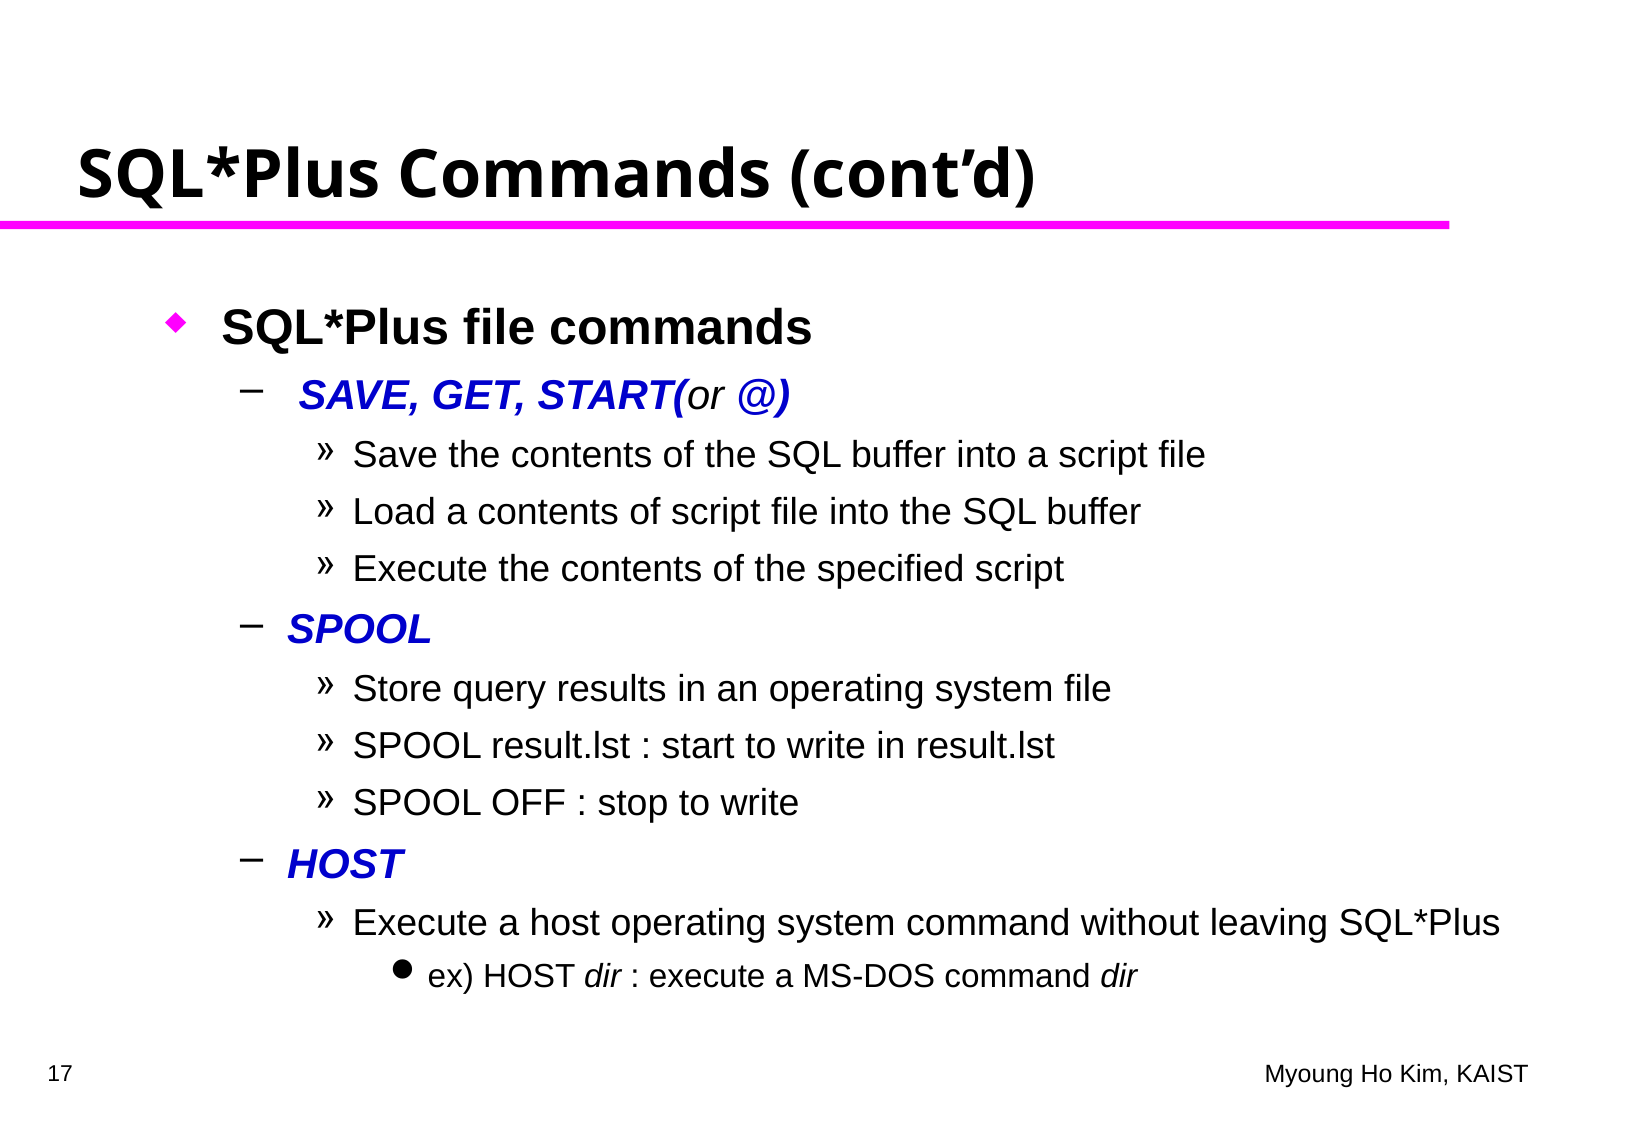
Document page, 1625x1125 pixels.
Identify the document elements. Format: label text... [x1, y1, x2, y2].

title SQL*Plus Commands (cont’d) [62, 37, 1444, 219]
list SQL*Plus file commands SAVE, GET, START(or @) Save the contents of the SQL buffer into a script file Load a contents of script file into the SQL buffer Execute the contents of the specified script SPOOL Store query results in an operating system file SPOOL result.lst : start to write in result.lst SPOOL OFF : stop to write HOST Execute a host operating system command without leaving SQL*Plus ex) HOST dir : execute a MS-DOS command dir [149, 274, 1563, 1026]
slide_number 17 [0, 1034, 89, 1111]
